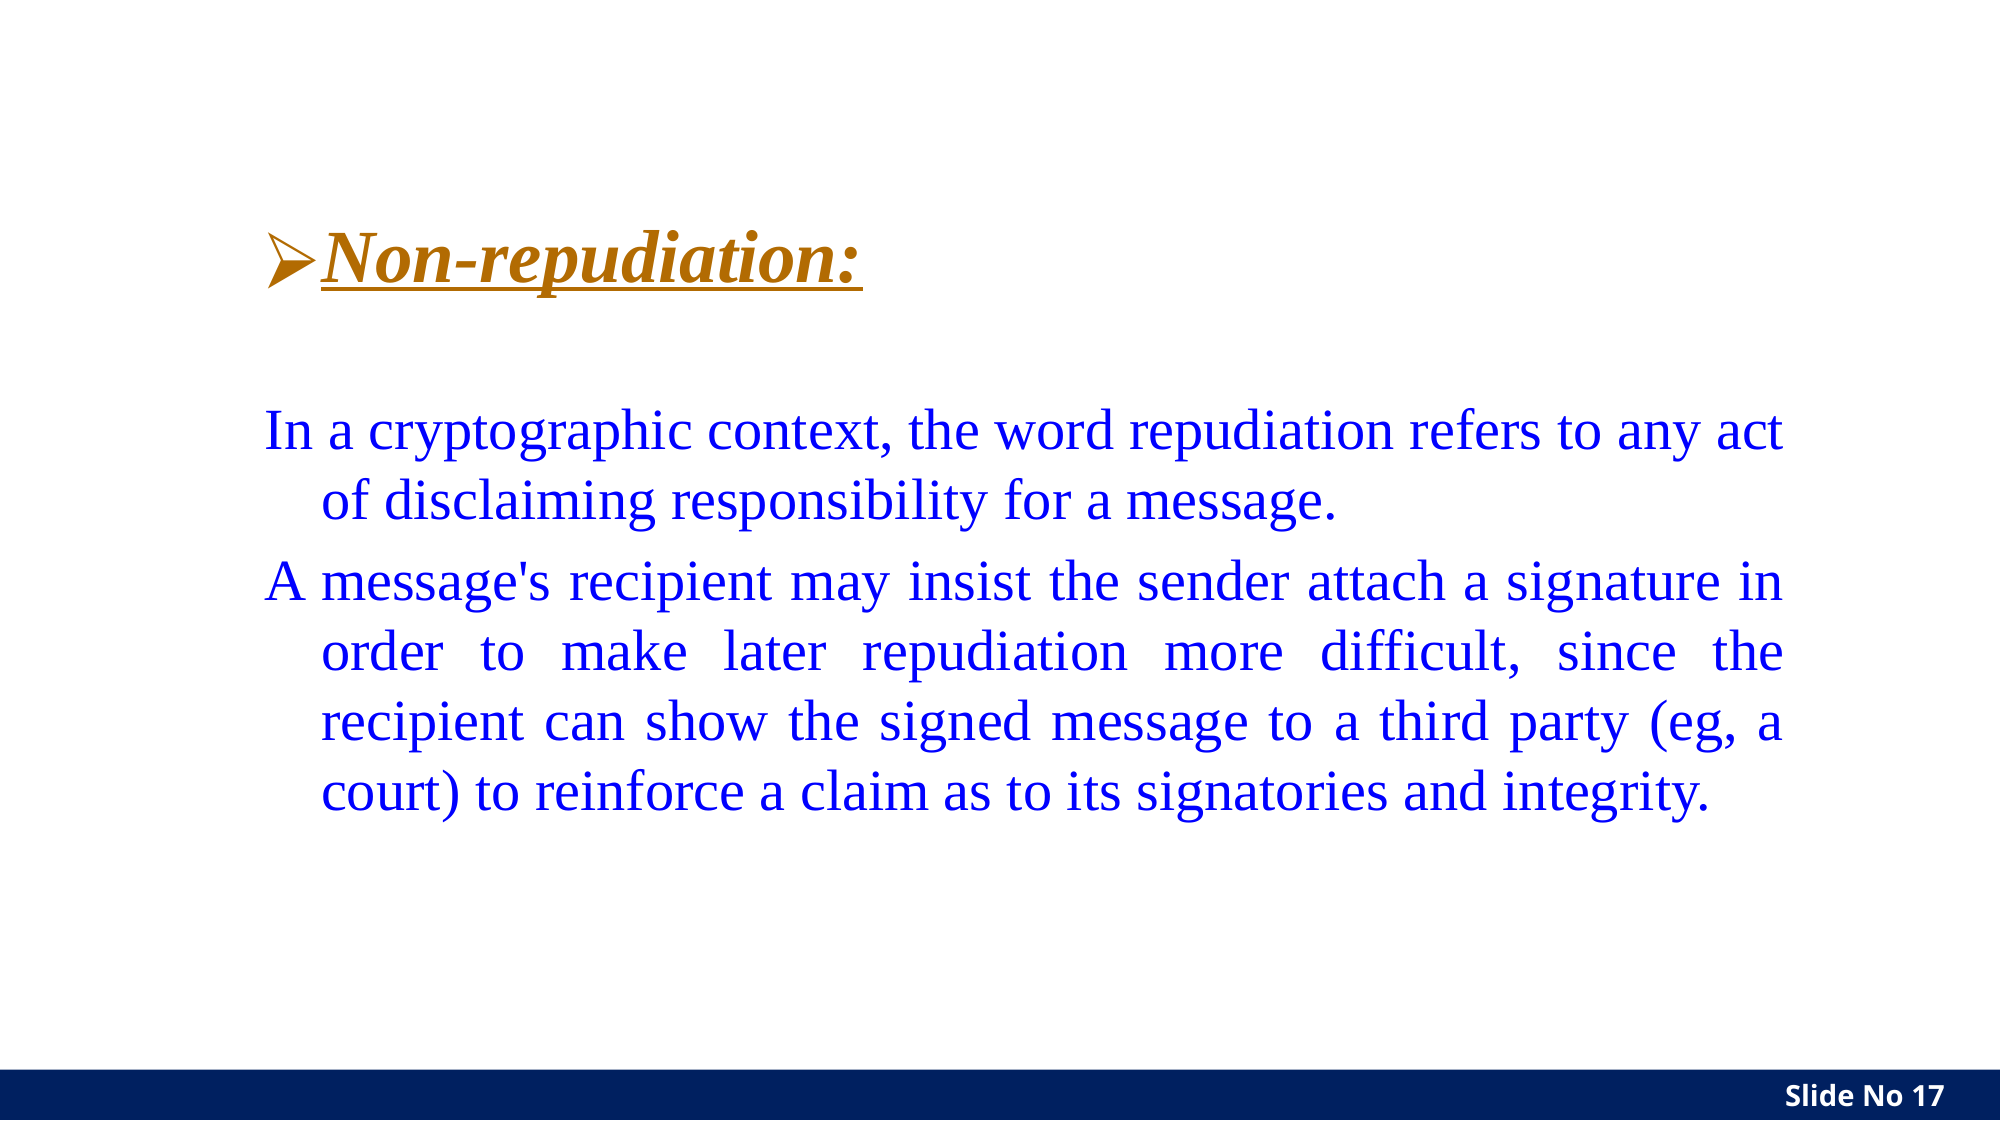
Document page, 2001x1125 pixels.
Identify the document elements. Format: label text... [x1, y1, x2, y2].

list Non-repudiation: In a cryptographic context, the word repudiation refers to any act of disclaiming responsibility for a message. A message's recipient may insist the sender attach a signature in order to make later repudiation more difficult, since the recipient can show the signed message to a third party (eg, a court) to reinforce a claim as to its signatories and integrity. [249, 200, 1800, 750]
